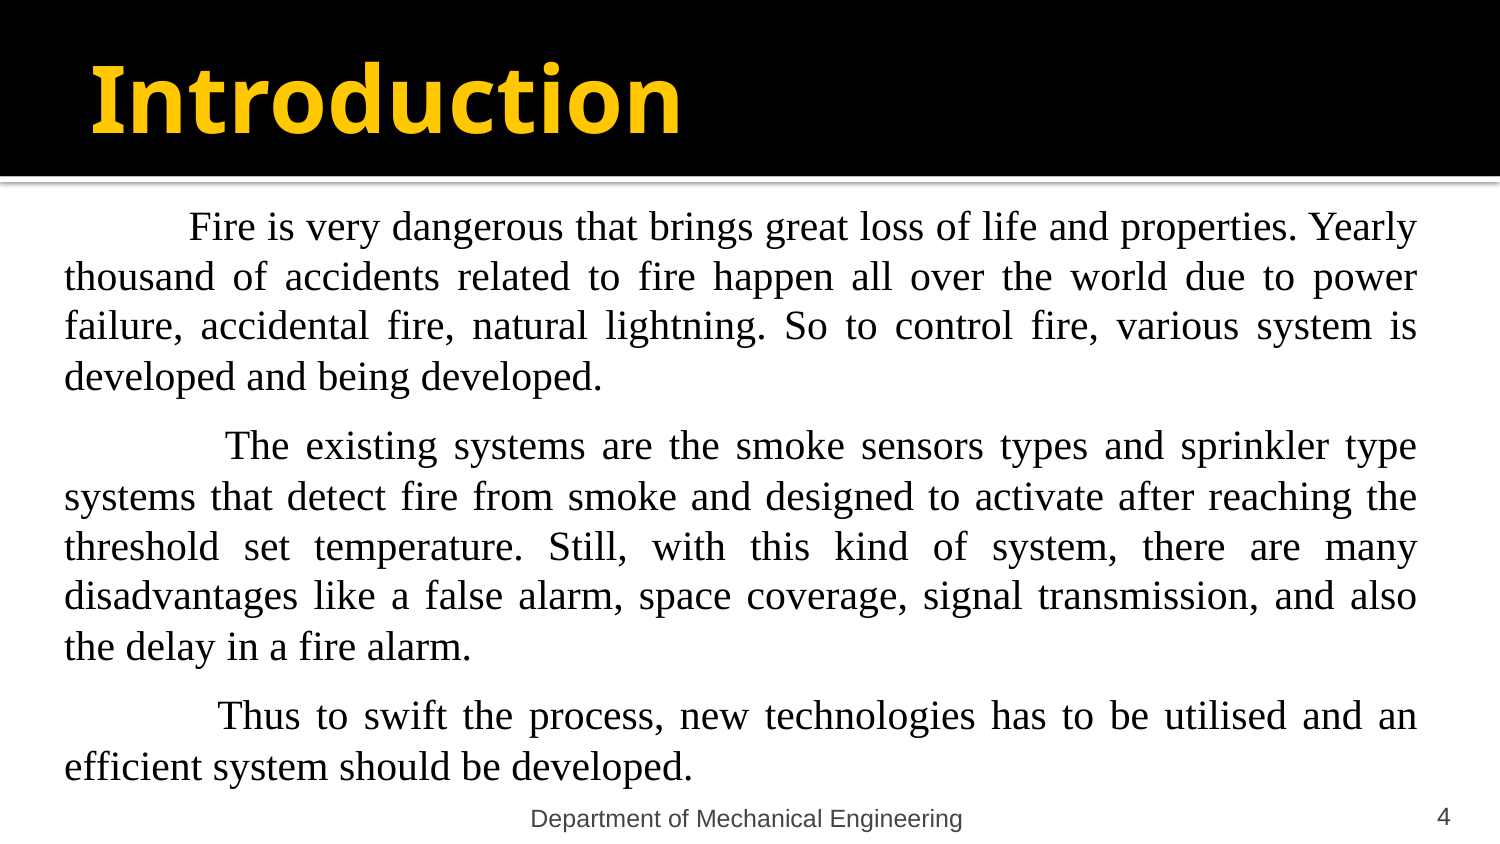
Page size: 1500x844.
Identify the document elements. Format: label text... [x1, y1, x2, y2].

list Fire is very dangerous that brings great loss of life and properties. Yearly thousand of accidents related to fire happen all over the world due to power failure, accidental fire, natural lightning. So to control fire, various system is developed and being developed. The existing systems are the smoke sensors types and sprinkler type systems that detect fire from smoke and designed to activate after reaching the threshold set temperature. Still, with this kind of system, there are many disadvantages like a false alarm, space coverage, signal transmission, and also the delay in a fire alarm. Thus to swift the process, new technologies has to be utilised and an efficient system should be developed. [35, 183, 1434, 780]
title Introduction [75, 19, 1425, 174]
footer Department of Mechanical Engineering [522, 798, 978, 833]
slide_number 4 [1345, 796, 1467, 831]
